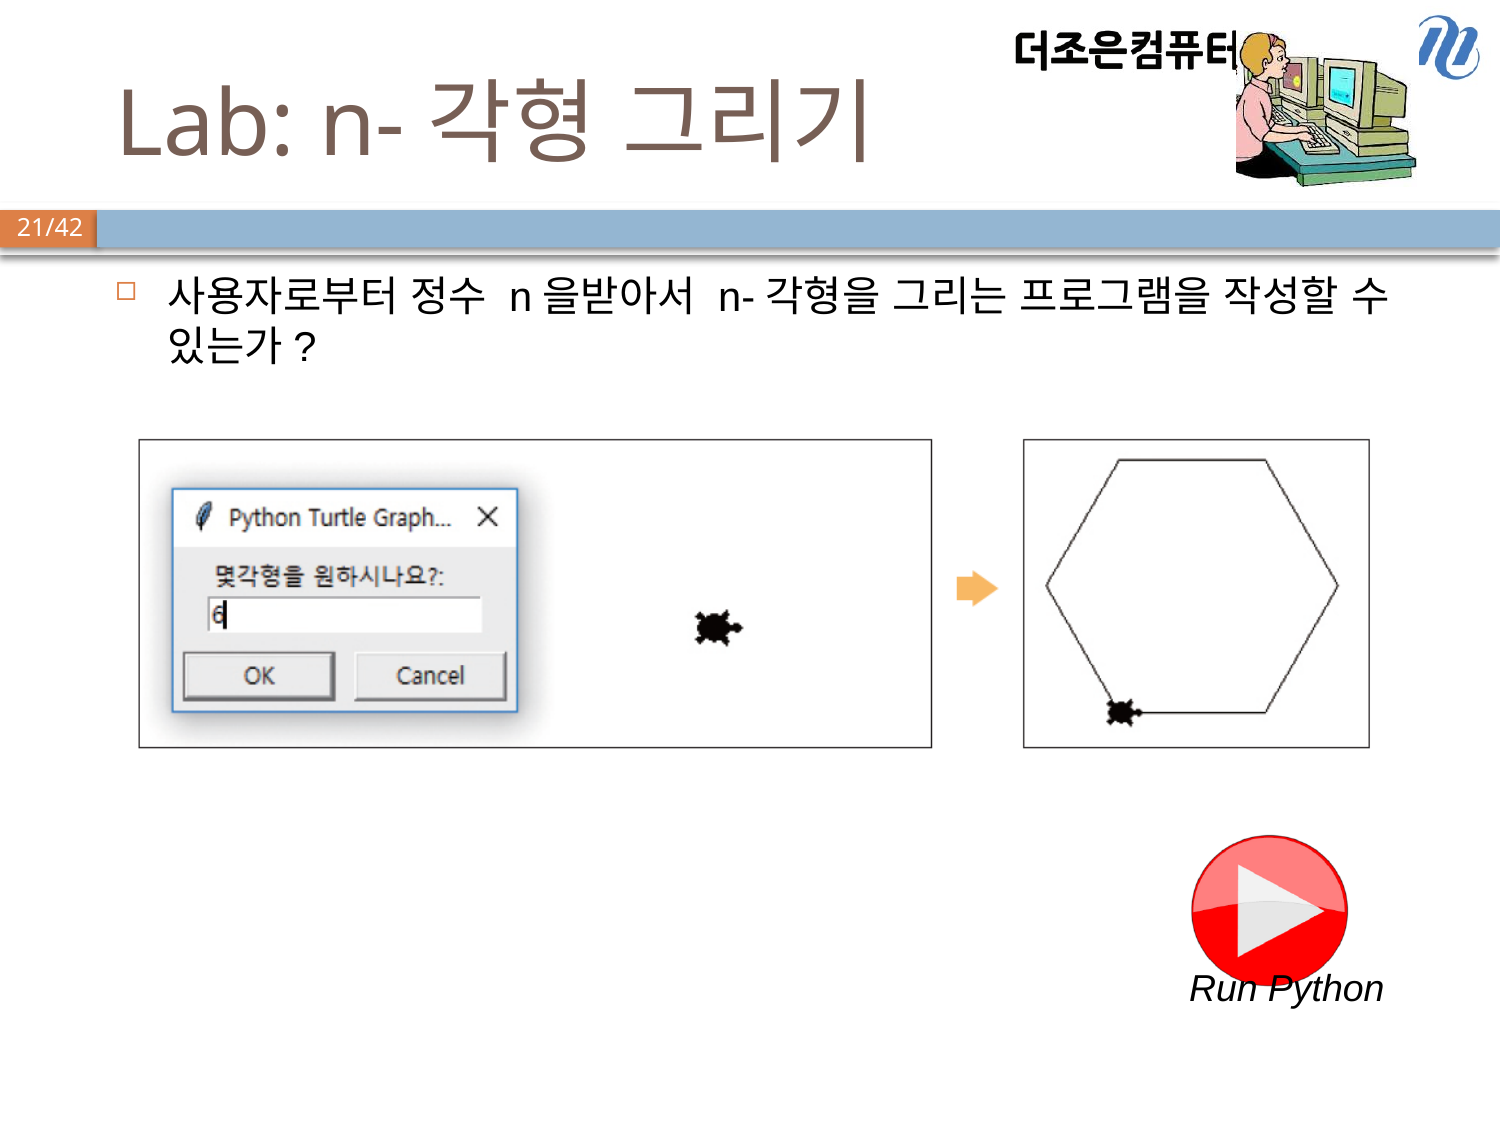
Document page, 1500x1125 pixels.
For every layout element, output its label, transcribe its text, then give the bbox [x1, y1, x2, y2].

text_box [1172, 827, 1402, 1018]
picture [993, 6, 1500, 190]
title Lab: n-각형 그리기 [100, 37, 1438, 200]
list 사용자로부터 정수 n을받아서 n-각형을 그리는 프로그램을 작성할 수 있는가? [100, 262, 1438, 1076]
picture [127, 421, 1384, 765]
